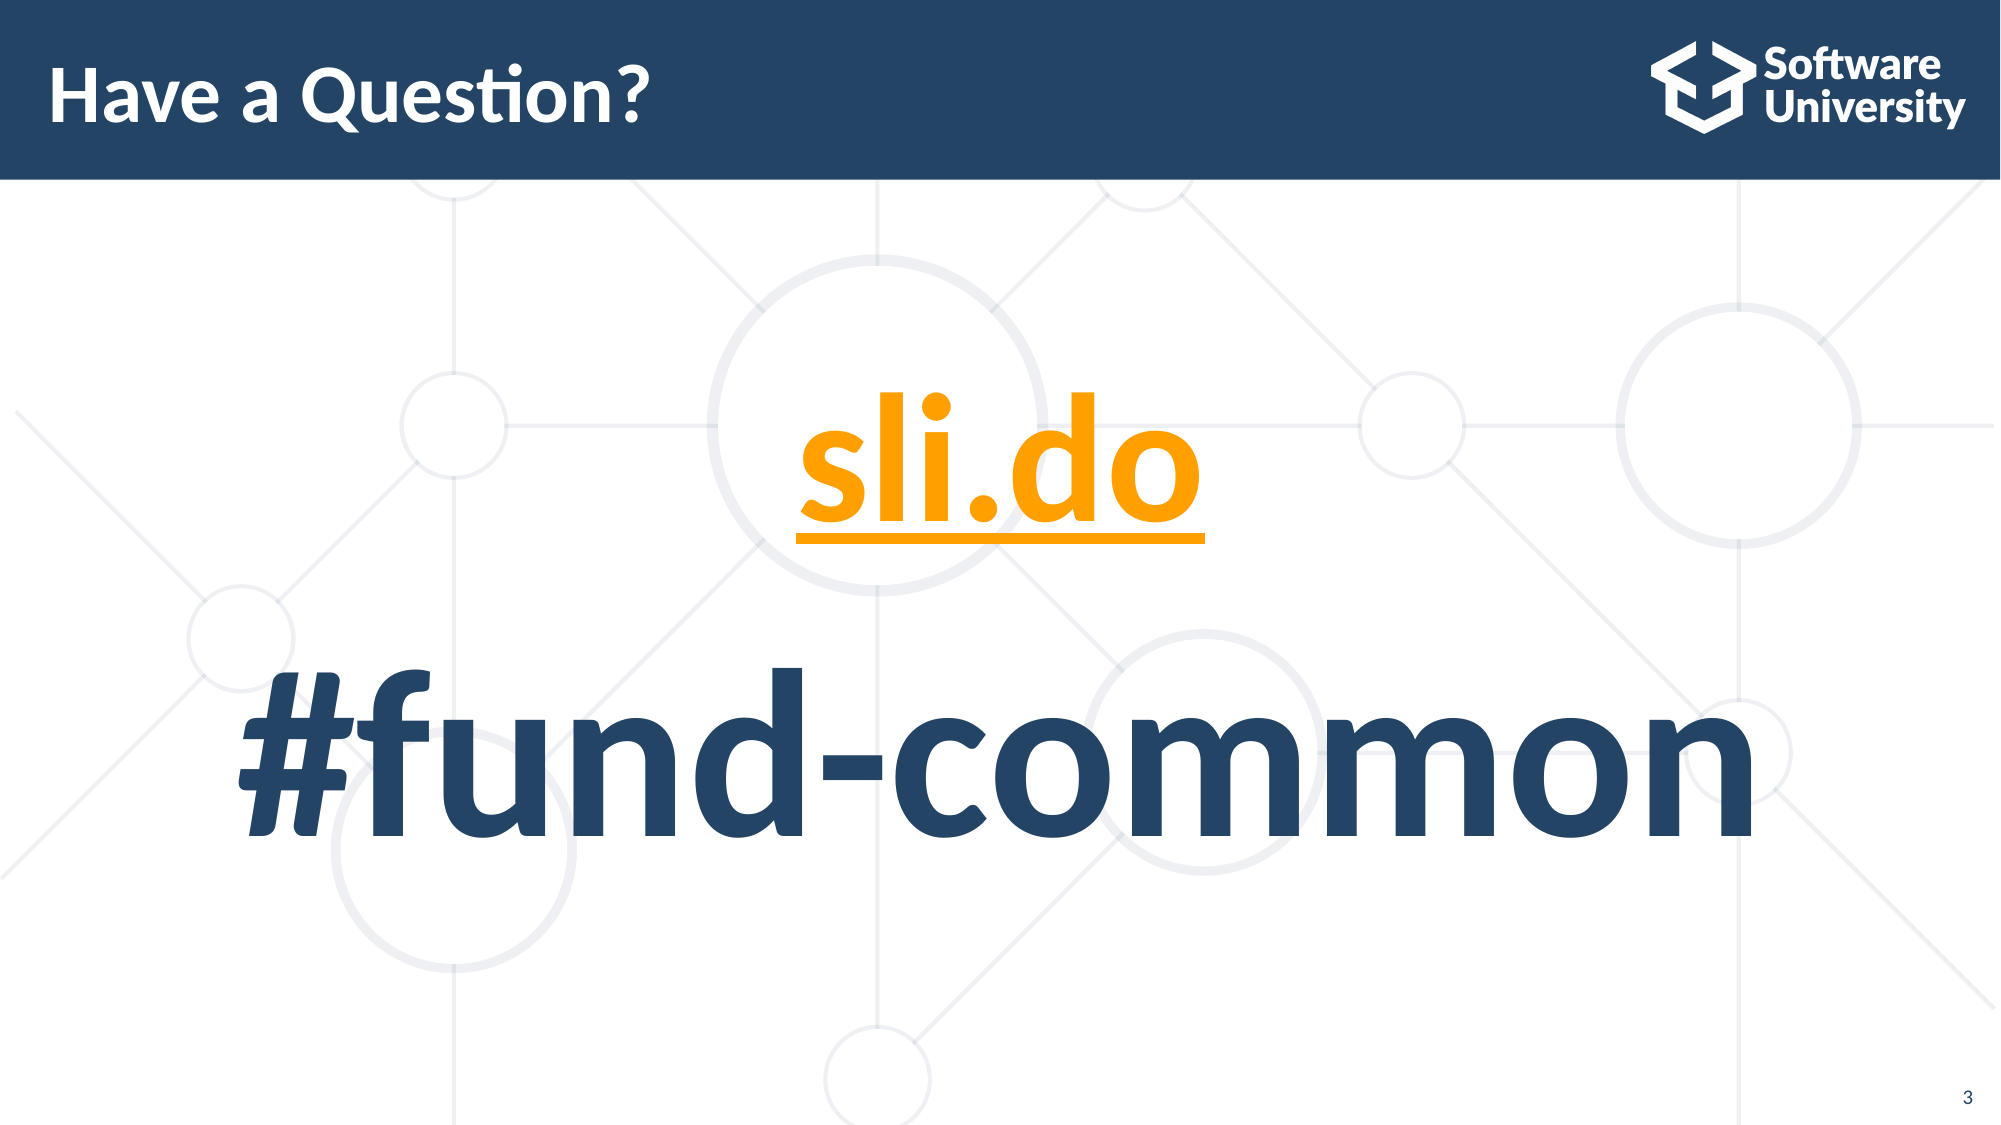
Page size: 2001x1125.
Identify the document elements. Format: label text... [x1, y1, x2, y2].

slide_number 3 [1927, 1067, 1989, 1117]
title Have a Question? [31, 16, 1625, 162]
picture [1651, 41, 1966, 134]
list sli.do #fund-common [31, 196, 1970, 1104]
